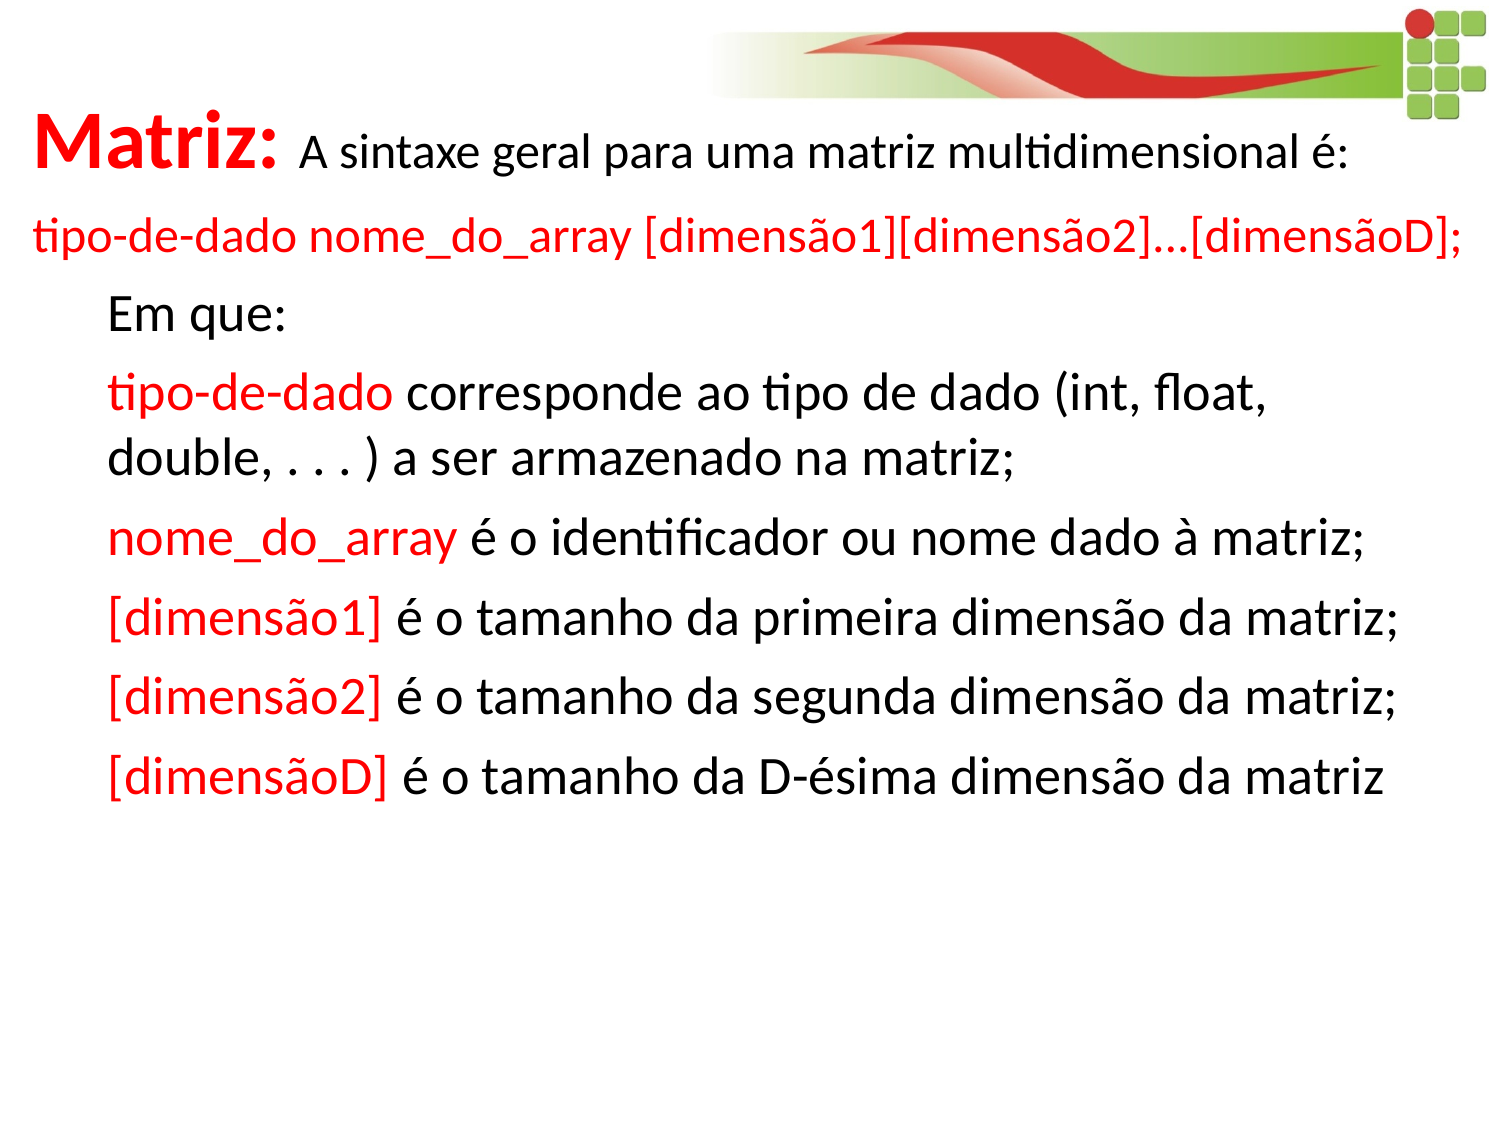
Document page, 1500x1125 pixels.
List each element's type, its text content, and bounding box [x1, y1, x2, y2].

text_box Matriz: A sintaxe geral para uma matriz multidimensional é: tipo-de-dado nome_do_array [dimensão1][dimensão2]...[dimensãoD]; Em que: tipo-de-dado corresponde ao tipo de dado (int, float, double, . . . ) a ser armazenado na matriz; nome_do_array é o identificador ou nome dado à matriz; [dimensão1] é o tamanho da primeira dimensão da matriz; [dimensão2] é o tamanho da segunda dimensão da matriz; [dimensãoD] é o tamanho da D-ésima dimensão da matriz [17, 78, 1483, 986]
picture [703, 6, 1489, 122]
